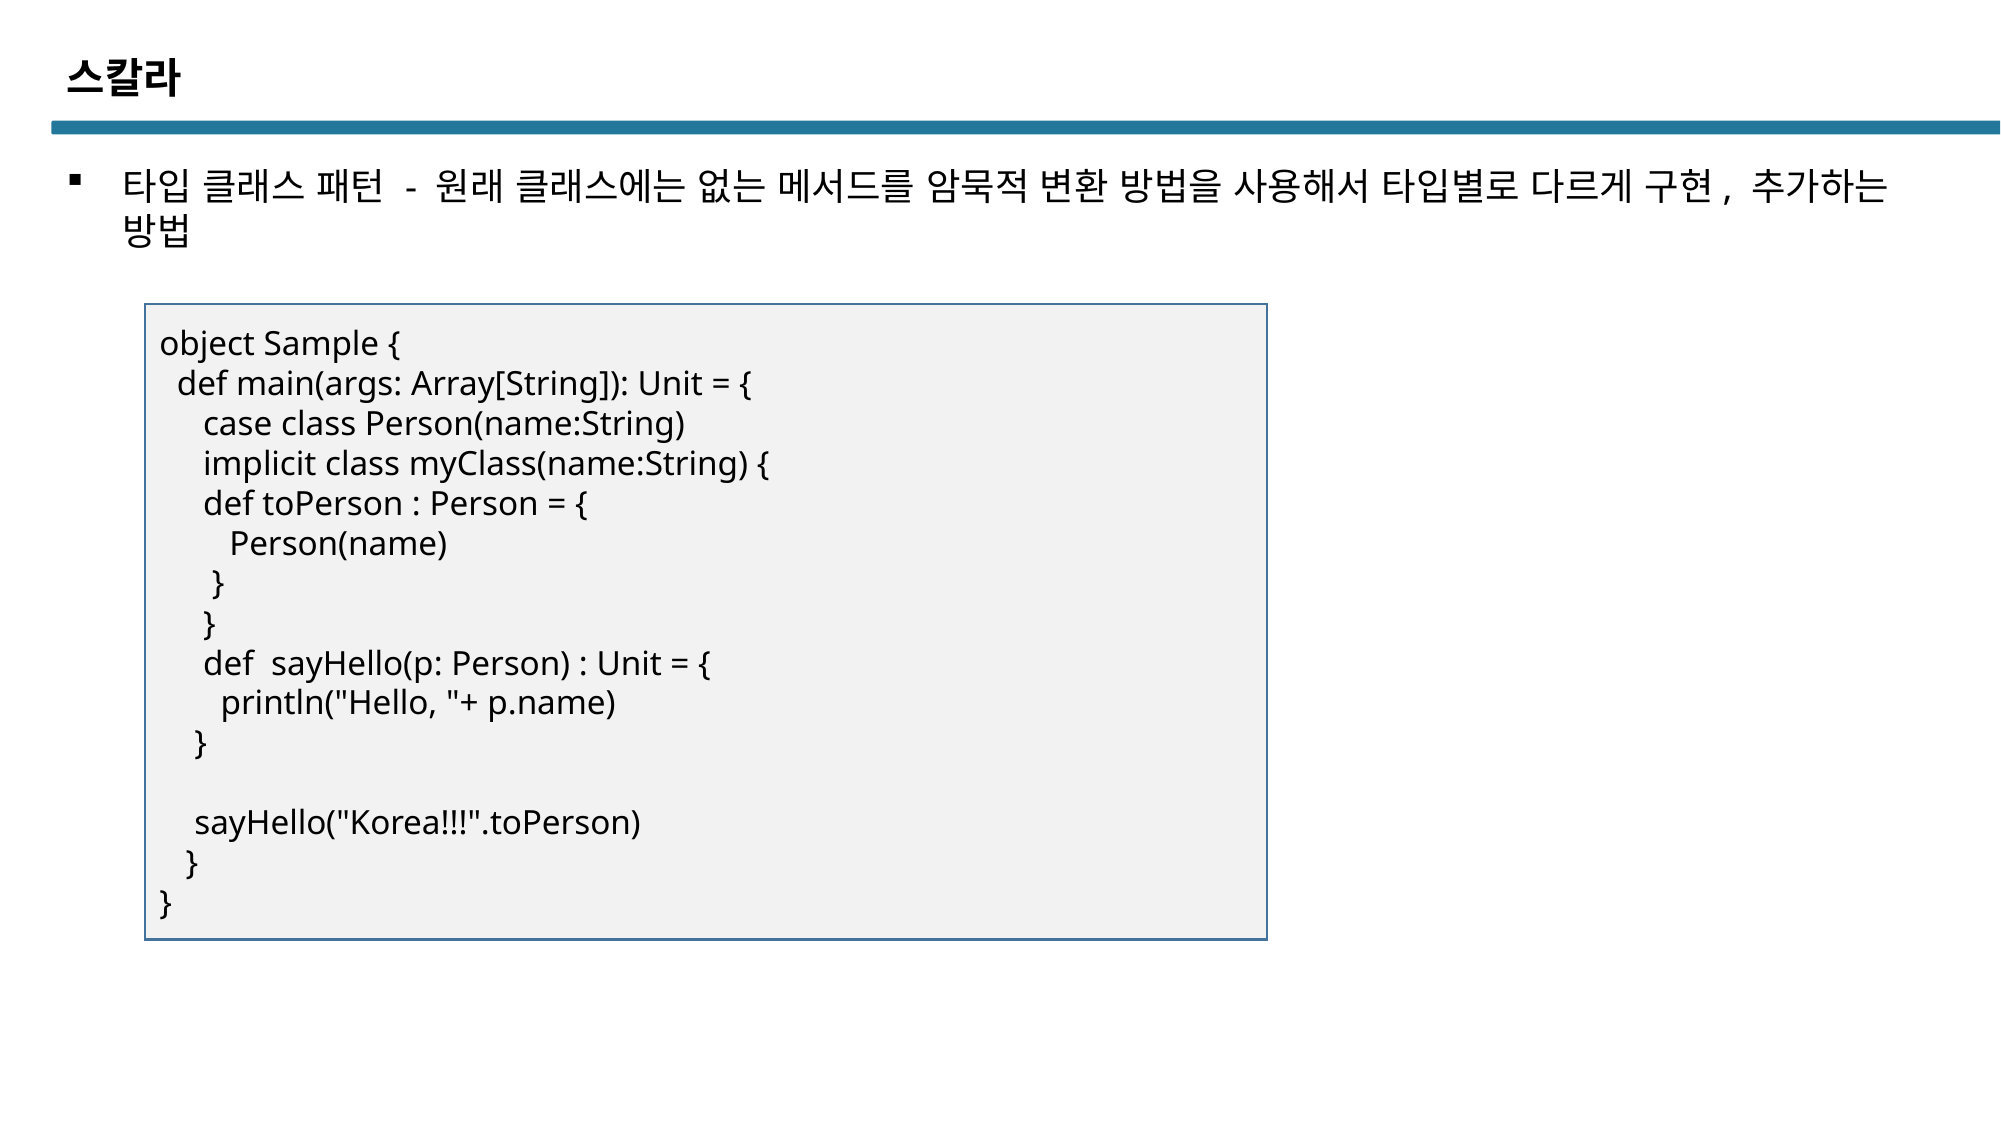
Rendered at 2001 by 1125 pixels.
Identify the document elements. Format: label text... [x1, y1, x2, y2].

text_box object Sample { def main(args: Array[String]): Unit = { case class Person(name:String) implicit class myClass(name:String) { def toPerson : Person = { Person(name) } } def sayHello(p: Person) : Unit = { println("Hello, "+ p.name) } sayHello("Korea!!!".toPerson) } } [144, 303, 1268, 941]
text_box 타입 클래스 패턴 - 원래 클래스에는 없는 메서드를 암묵적 변환 방법을 사용해서 타입별로 다르게 구현, 추가하는 방법 [51, 155, 1917, 260]
text_box 스칼라 [51, 50, 1238, 121]
